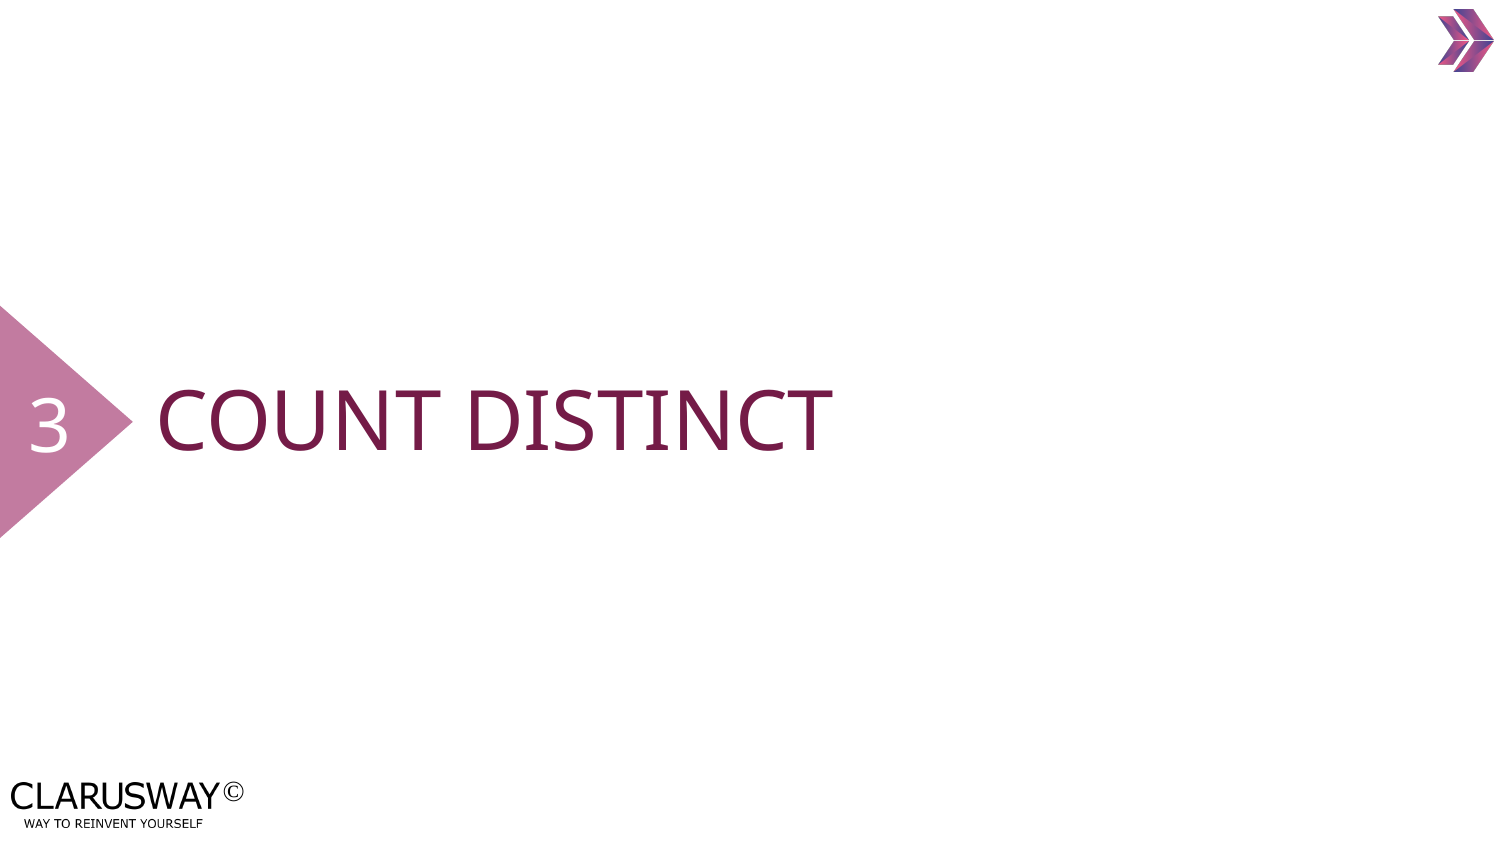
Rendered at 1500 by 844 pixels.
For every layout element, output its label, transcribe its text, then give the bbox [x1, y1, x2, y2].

picture [11, 782, 220, 828]
picture [1438, 9, 1494, 72]
title COUNT DISTINCT [155, 331, 1426, 467]
text_box 3 [0, 306, 100, 540]
